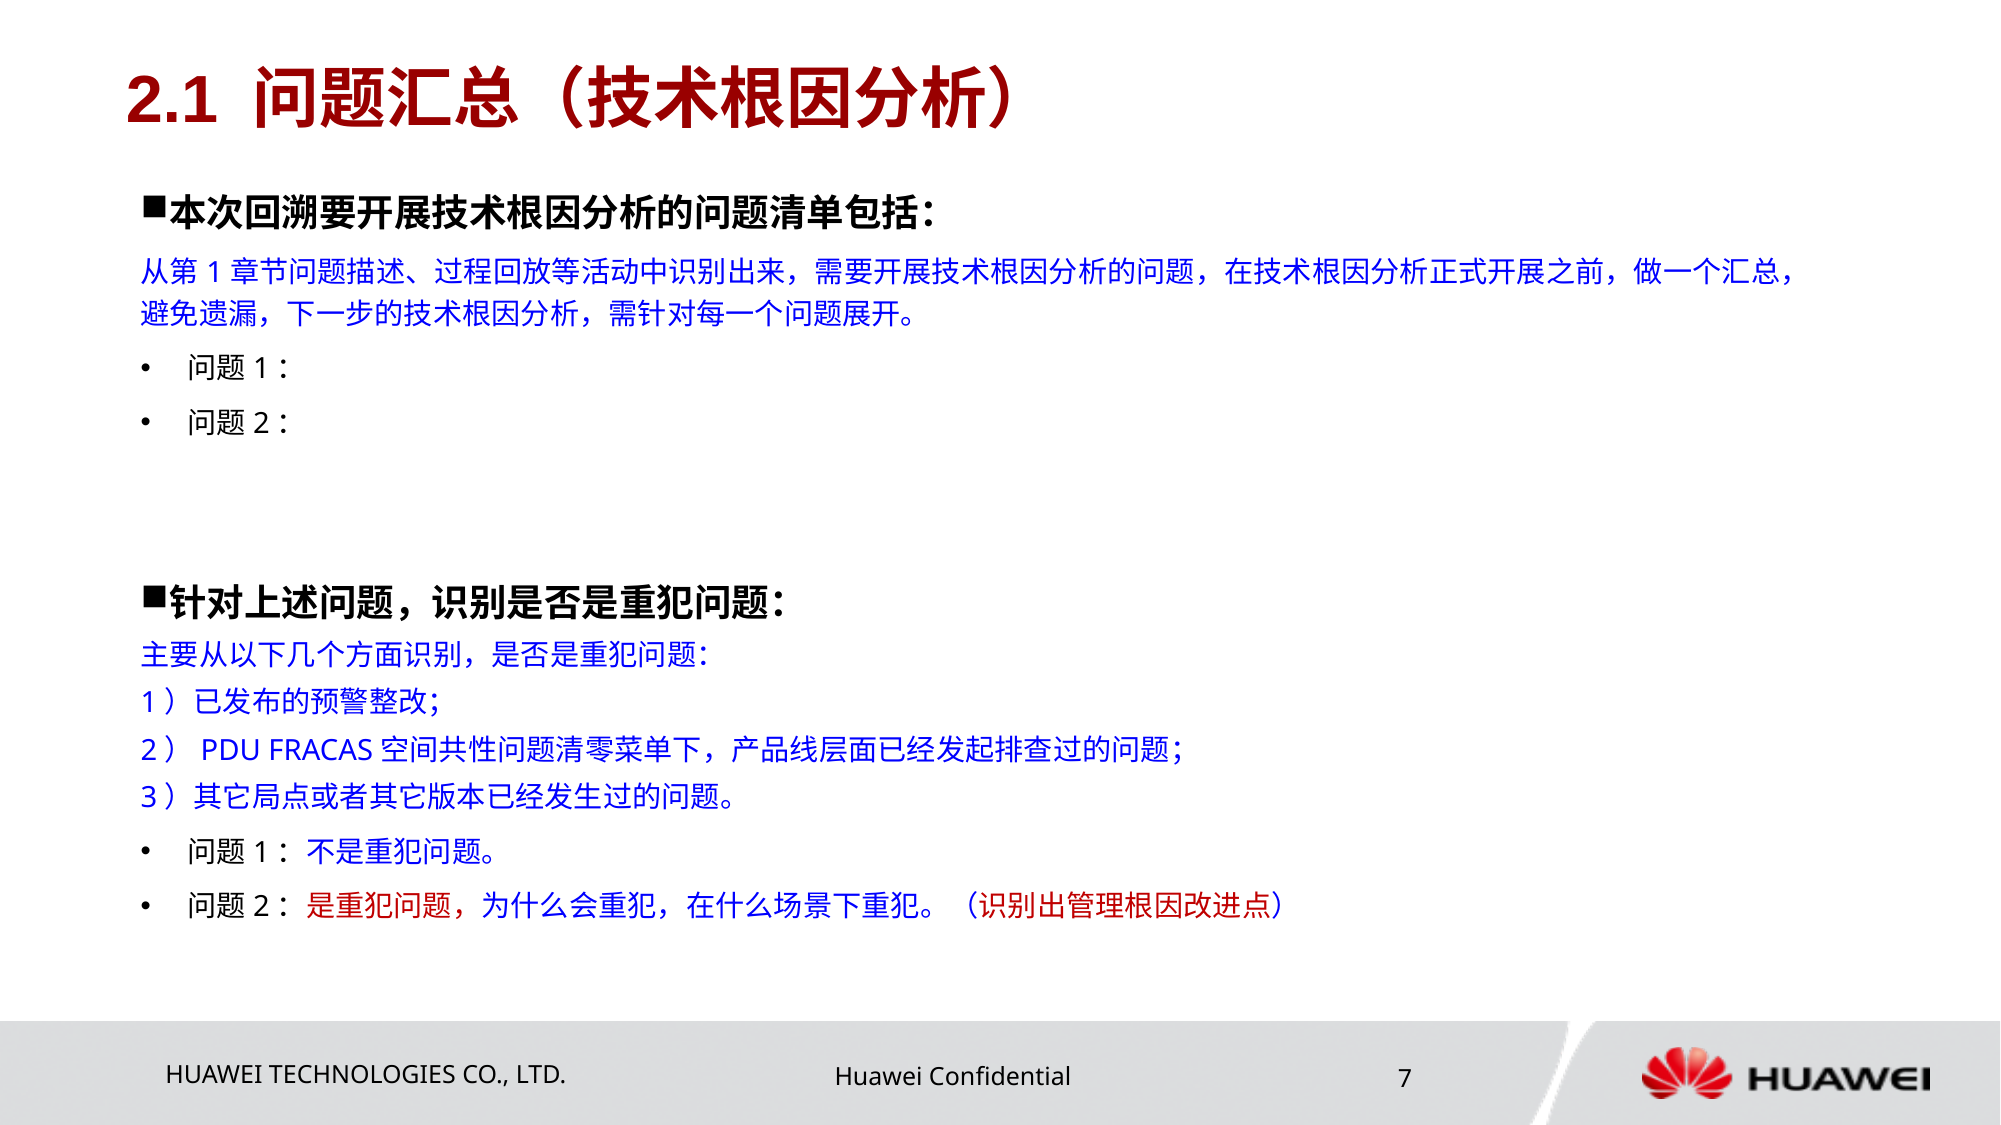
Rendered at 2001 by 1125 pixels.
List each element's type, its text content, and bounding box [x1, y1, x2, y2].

text_box 针对上述问题，识别是否是重犯问题： 主要从以下几个方面识别，是否是重犯问题： 1）已发布的预警整改； 2）PDU FRACAS空间共性问题清零菜单下，产品线层面已经发起排查过的问题； 3）其它局点或者其它版本已经发生过的问题。 问题1：不是重犯问题。 问题2：是重犯问题，为什么会重犯，在什么场景下重犯。（识别出管理根因改进点） [125, 562, 1827, 930]
picture [0, 1021, 2001, 1125]
title 2.1 问题汇总（技术根因分析） [125, 44, 1397, 147]
text_box 本次回溯要开展技术根因分析的问题清单包括： 从第1章节问题描述、过程回放等活动中识别出来，需要开展技术根因分析的问题，在技术根因分析正式开展之前，做一个汇总，避免遗漏，下一步的技术根因分析，需针对每一个问题展开。 问题1： 问题2： [125, 172, 1827, 447]
